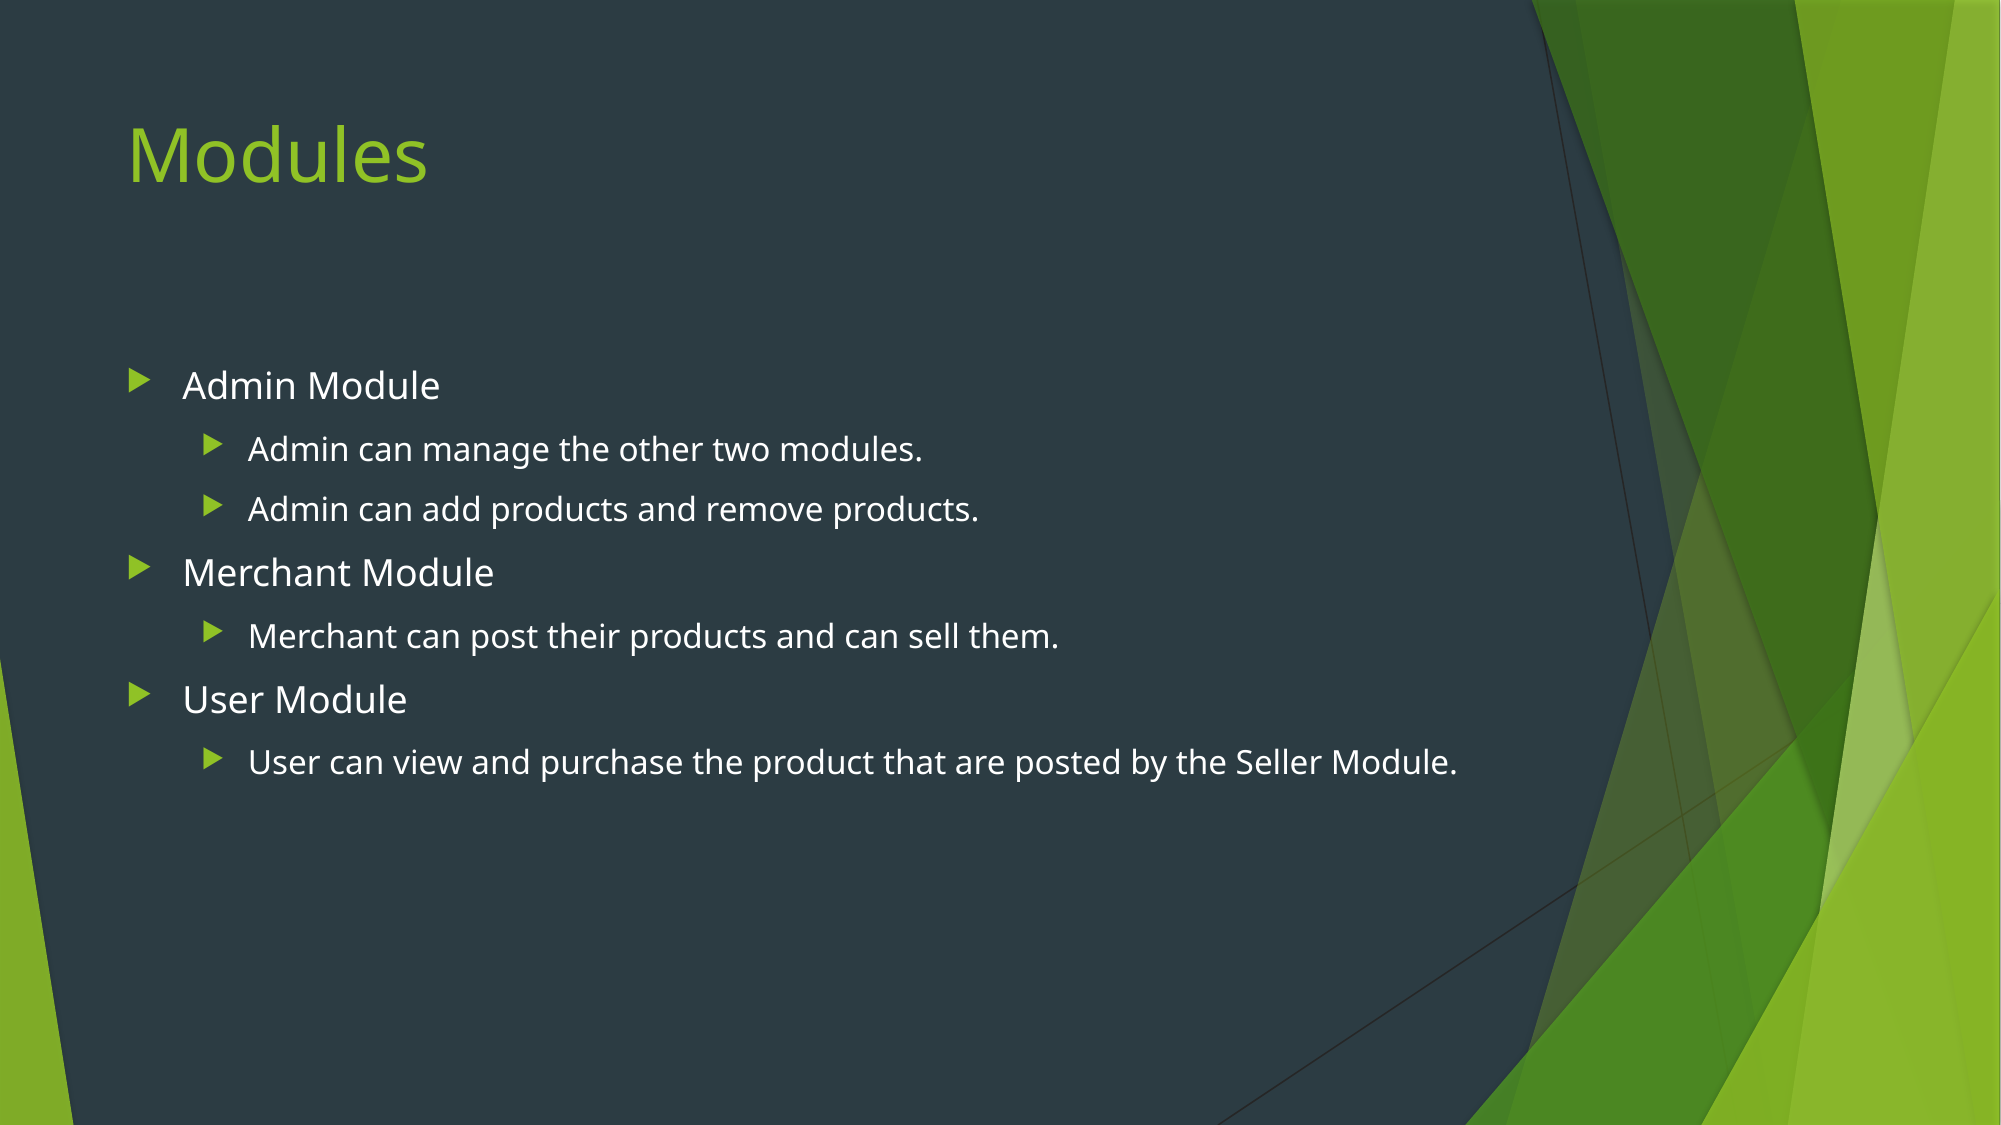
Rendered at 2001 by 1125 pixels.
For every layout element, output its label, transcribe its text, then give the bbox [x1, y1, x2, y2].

list Admin Module Admin can manage the other two modules. Admin can add products and remove products. Merchant Module Merchant can post their products and can sell them. User Module User can view and purchase the product that are posted by the Seller Module. [111, 354, 1522, 992]
title Modules [111, 99, 1522, 317]
